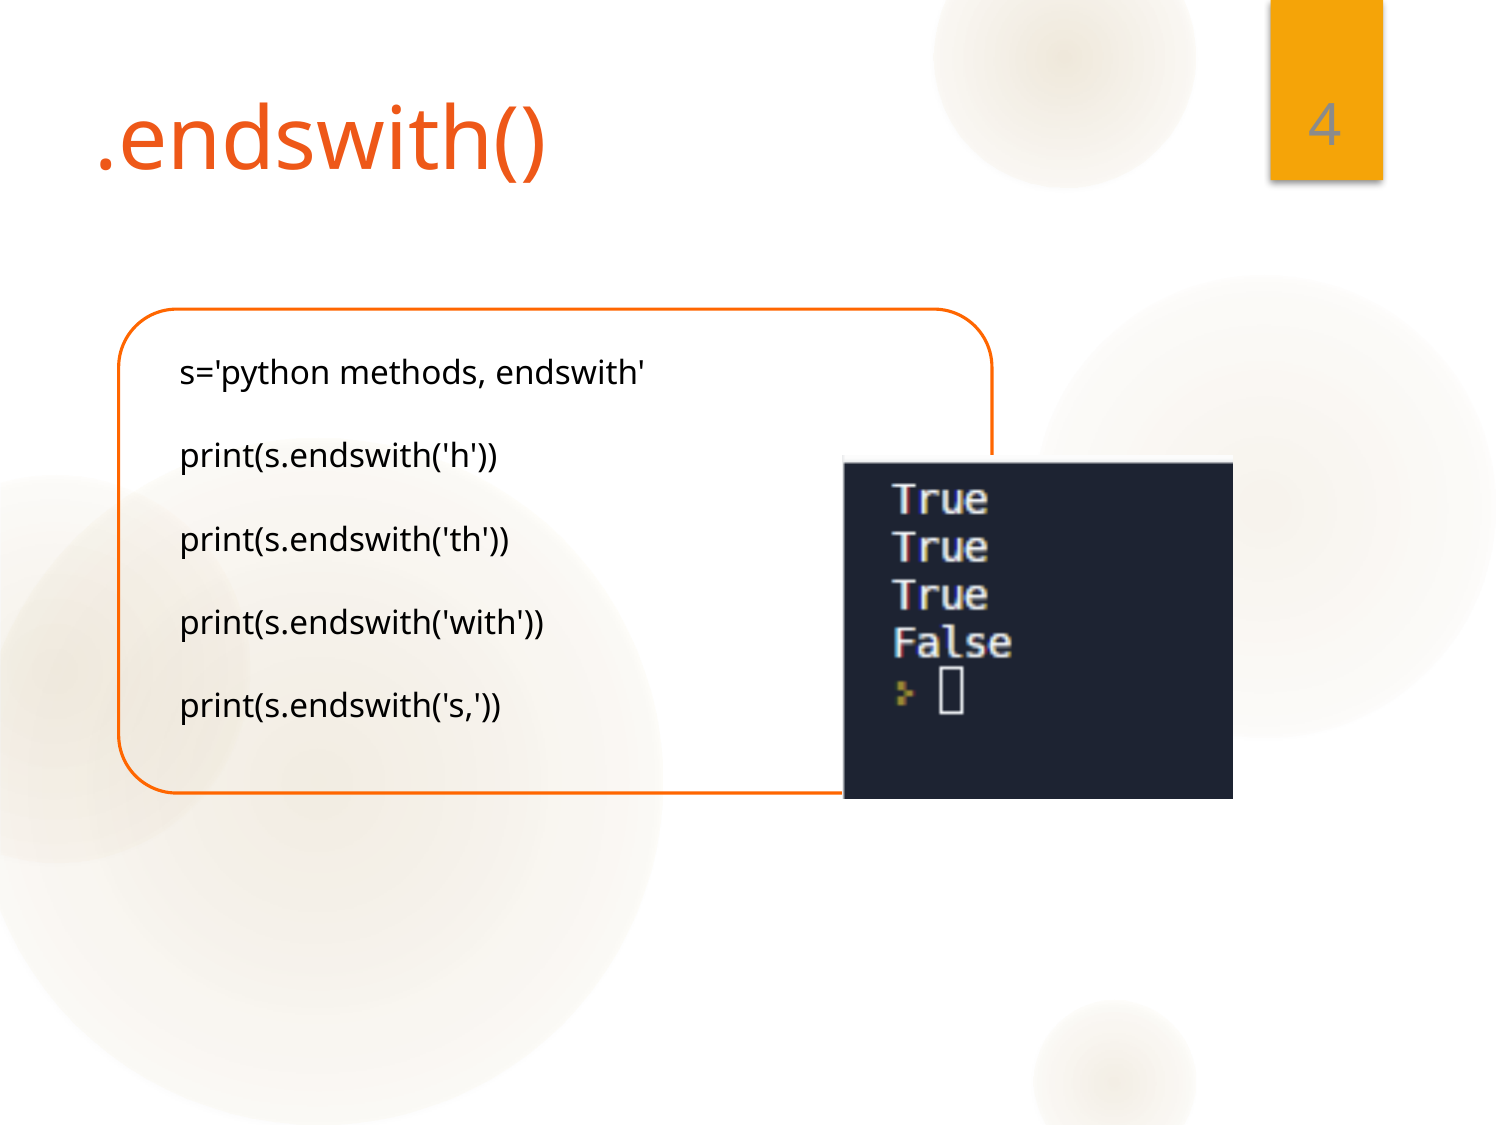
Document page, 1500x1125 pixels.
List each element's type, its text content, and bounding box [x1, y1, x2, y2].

text_box s='python methods, endswith' print(s.endswith('h')) print(s.endswith('th')) print(s.endswith('with')) print(s.endswith('s,')) [164, 341, 947, 732]
slide_number 4 [1273, 48, 1378, 175]
text_box [118, 309, 992, 794]
picture [842, 455, 1234, 799]
title .endswith() [79, 74, 1237, 304]
